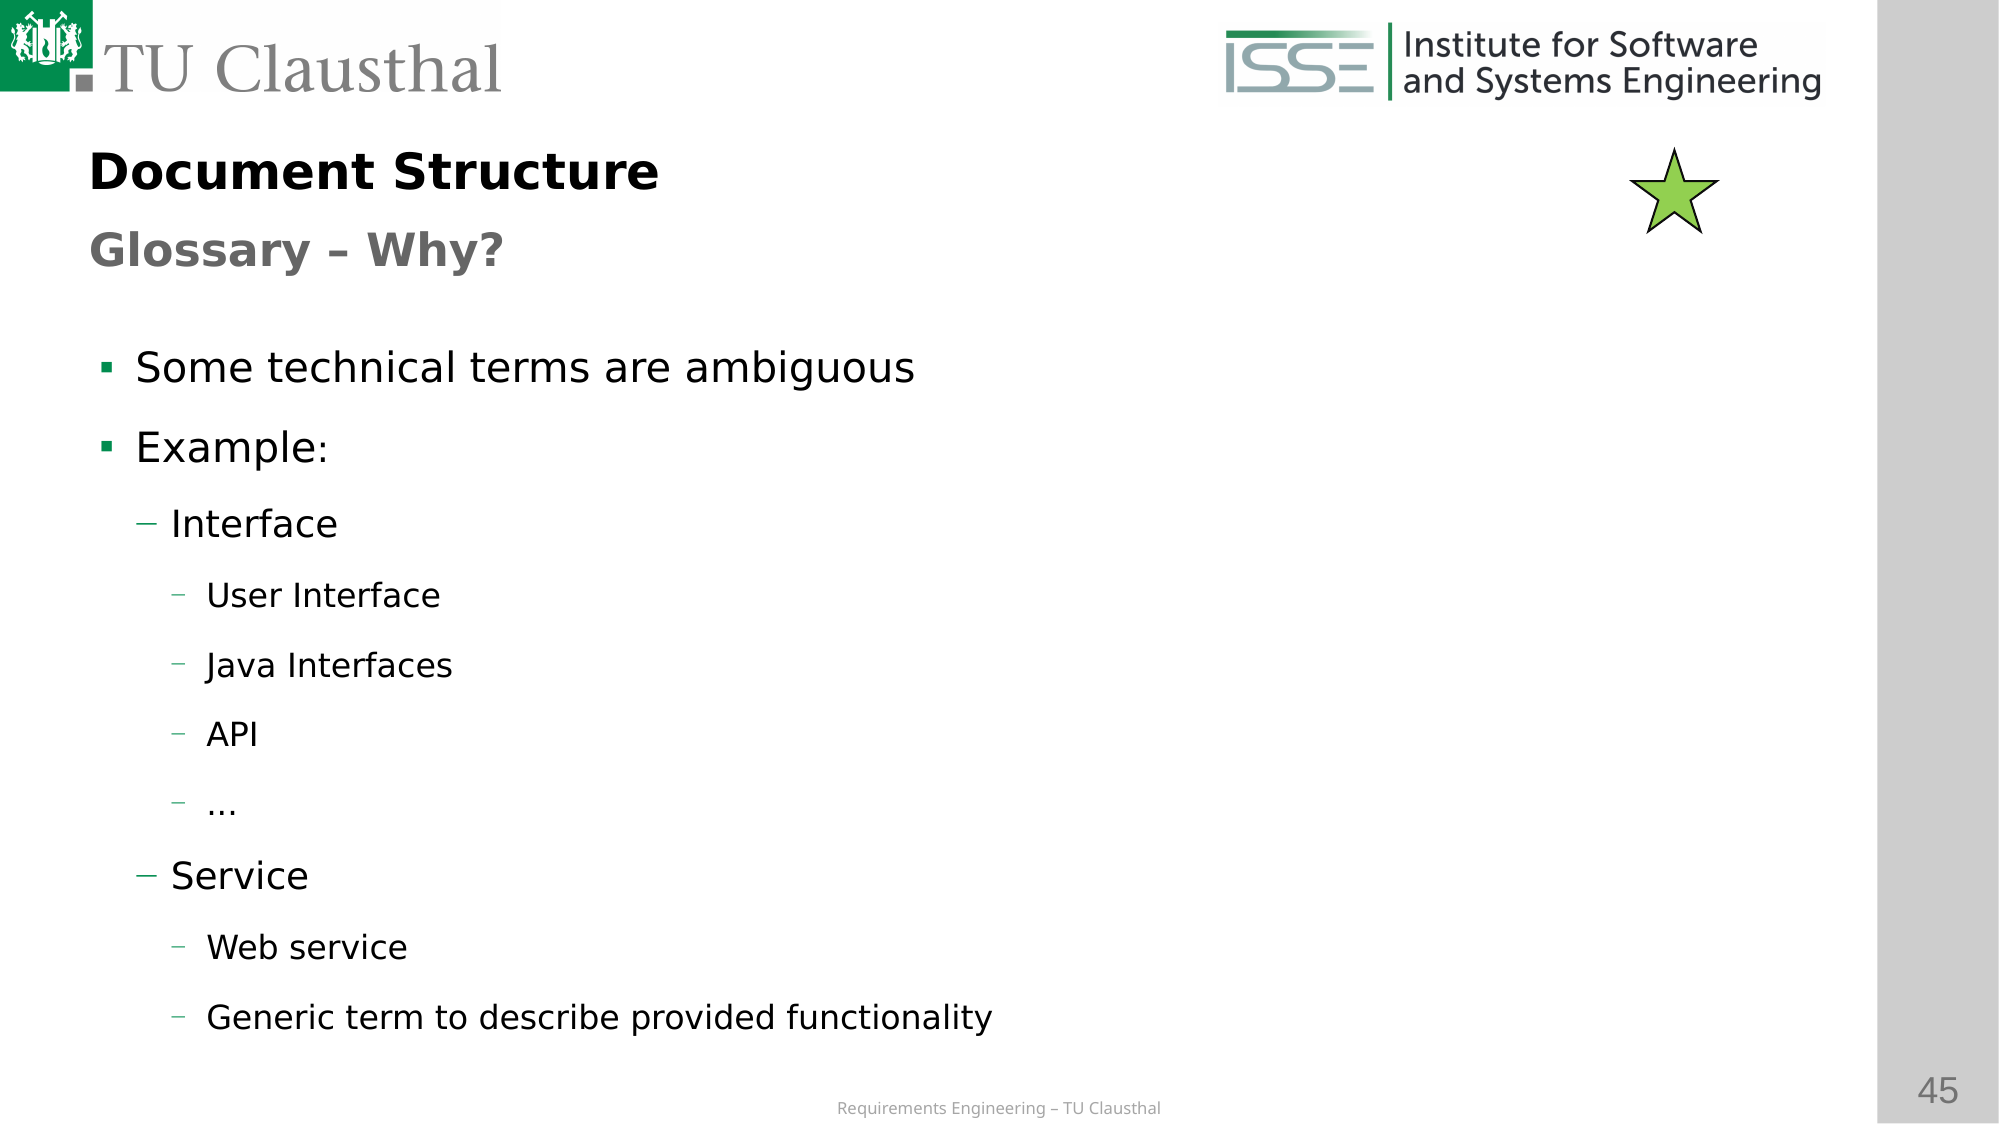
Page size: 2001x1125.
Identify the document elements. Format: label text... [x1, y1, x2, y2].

picture [0, 0, 501, 92]
list Some technical terms are ambiguous Example: Interface User Interface Java Interfaces API ... Service Web service Generic term to describe provided functionality [99, 290, 1837, 1087]
text_box Glossary – Why? [88, 207, 1788, 290]
picture [1218, 22, 1826, 107]
text_box Document Structure [88, 118, 1788, 200]
text_box [74, 280, 1423, 994]
text_box [1629, 146, 1720, 235]
